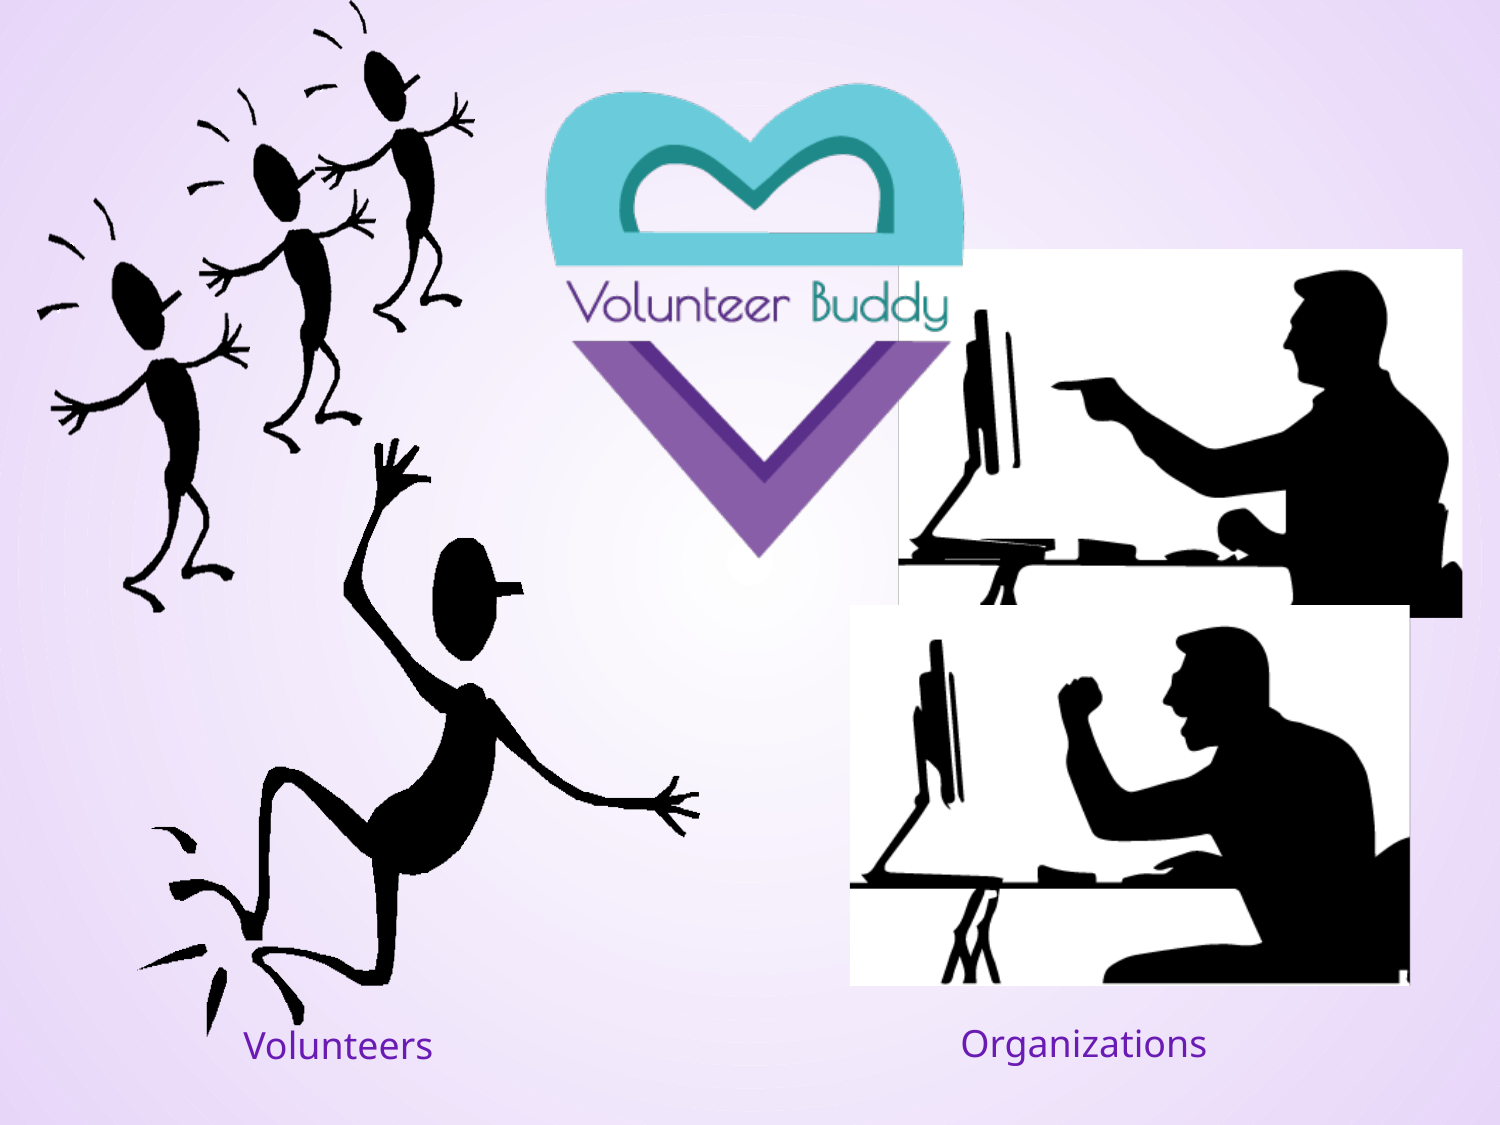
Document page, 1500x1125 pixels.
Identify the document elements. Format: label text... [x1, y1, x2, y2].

text_box Organizations [945, 1012, 1223, 1073]
text_box Volunteers [228, 1047, 449, 1075]
picture [37, 0, 1463, 1038]
